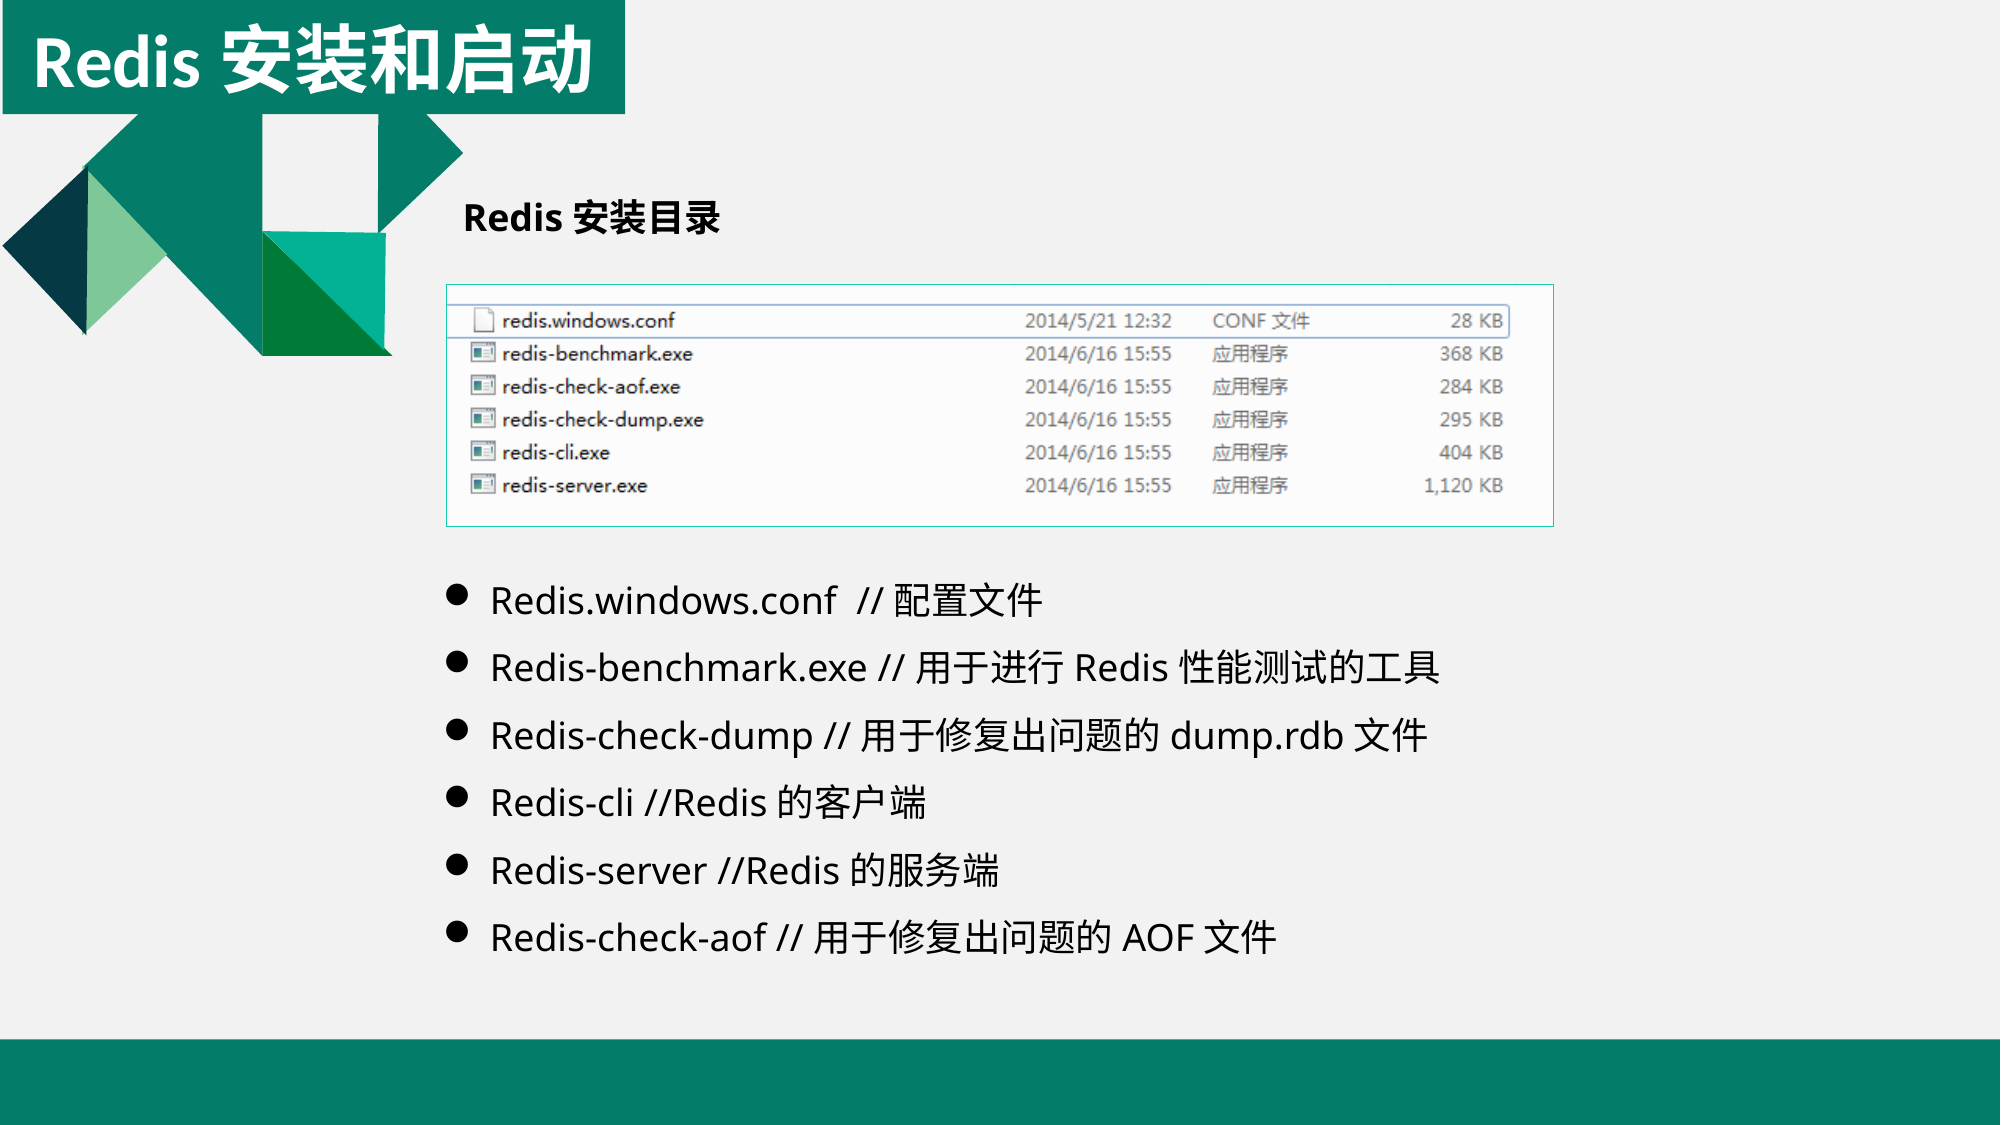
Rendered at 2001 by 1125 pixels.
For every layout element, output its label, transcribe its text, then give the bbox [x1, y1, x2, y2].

text_box Redis安装和启动 [2, 0, 626, 115]
text_box [0, 1038, 2000, 1125]
text_box Redis.windows.conf //配置文件 Redis-benchmark.exe //用于进行Redis性能测试的工具 Redis-check-dump //用于修复出问题的dump.rdb文件 Redis-cli //Redis的客户端 Redis-server //Redis的服务端 Redis-check-aof //用于修复出问题的AOF文件 [428, 546, 1727, 1012]
text_box Redis安装目录 [447, 186, 884, 247]
picture [446, 284, 1554, 527]
